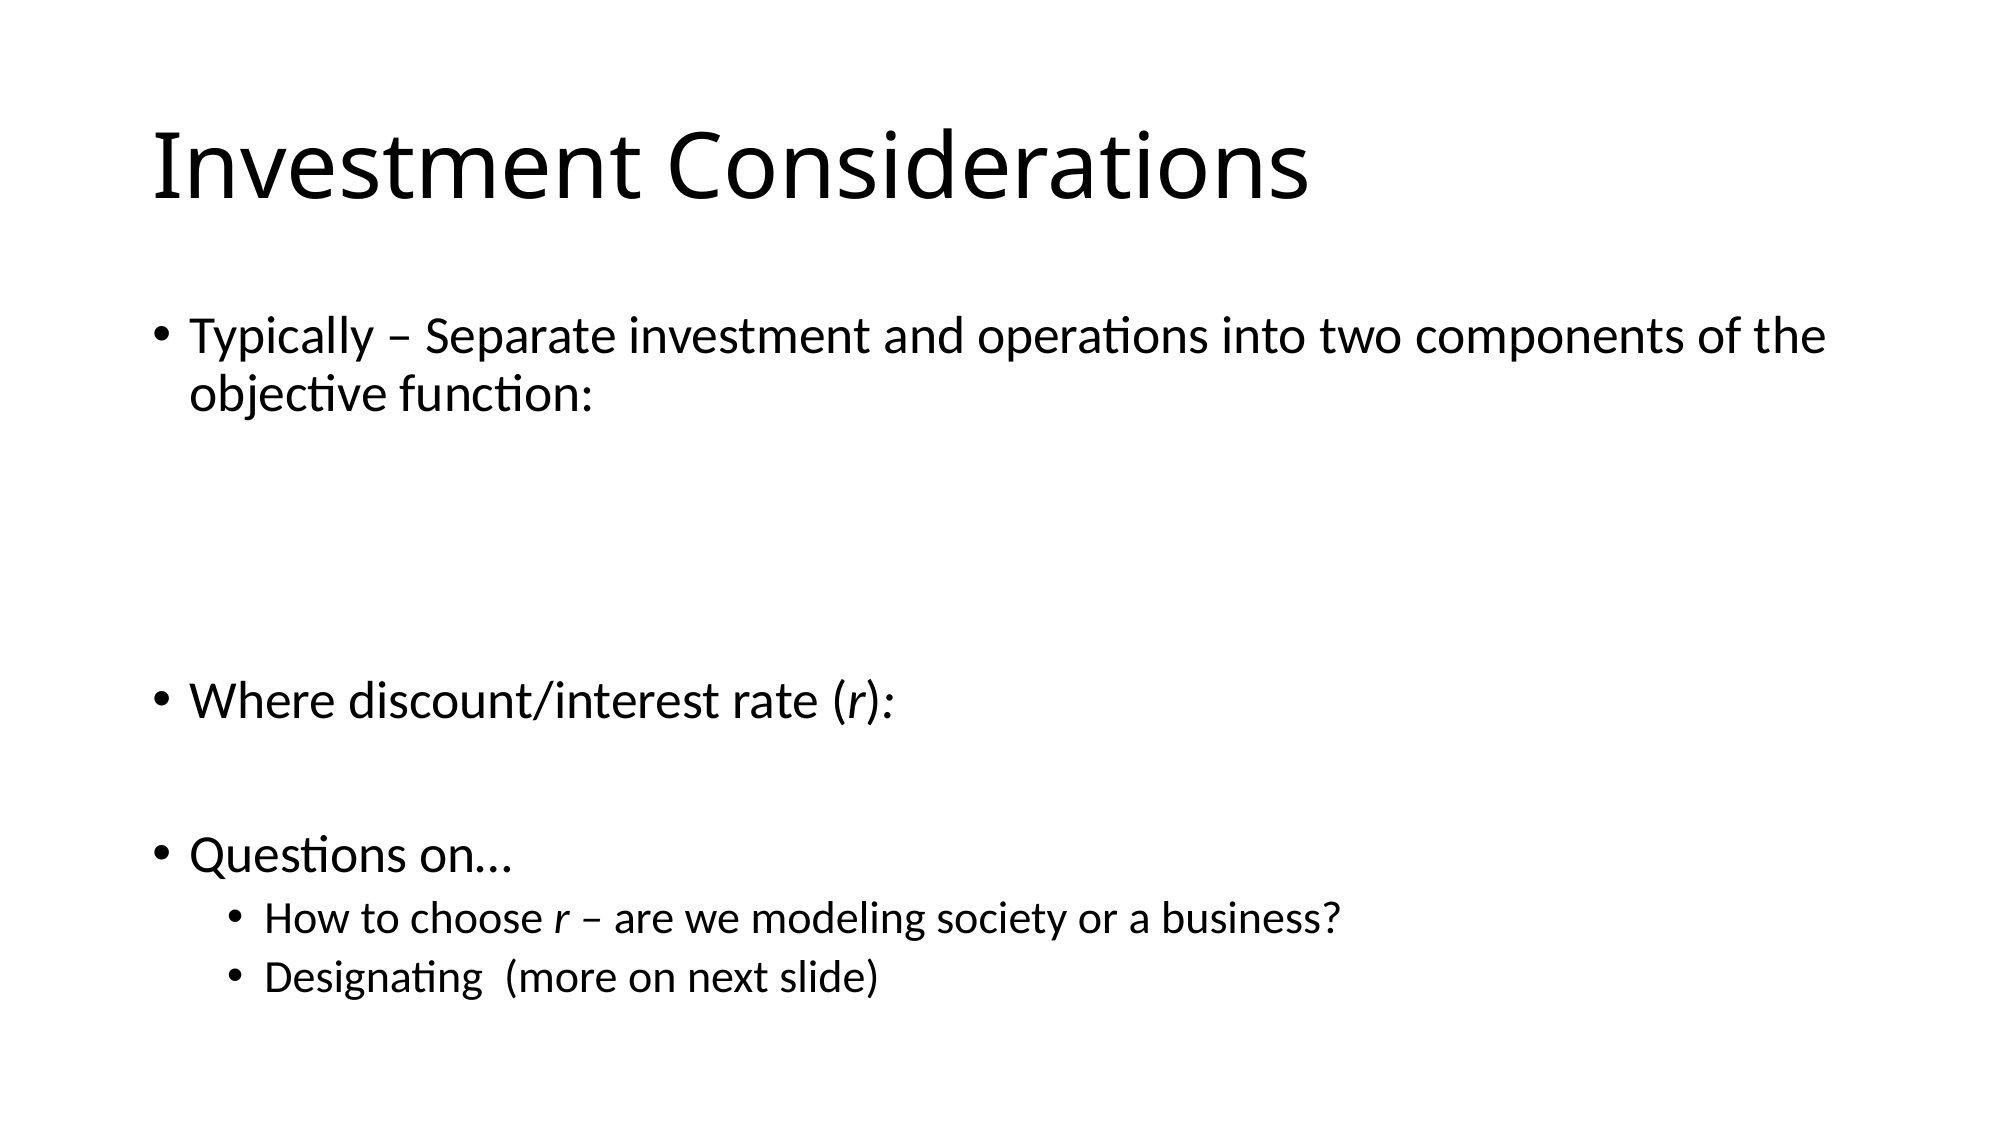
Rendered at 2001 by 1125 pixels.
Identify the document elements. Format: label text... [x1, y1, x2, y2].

title Investment Considerations [137, 59, 1863, 278]
